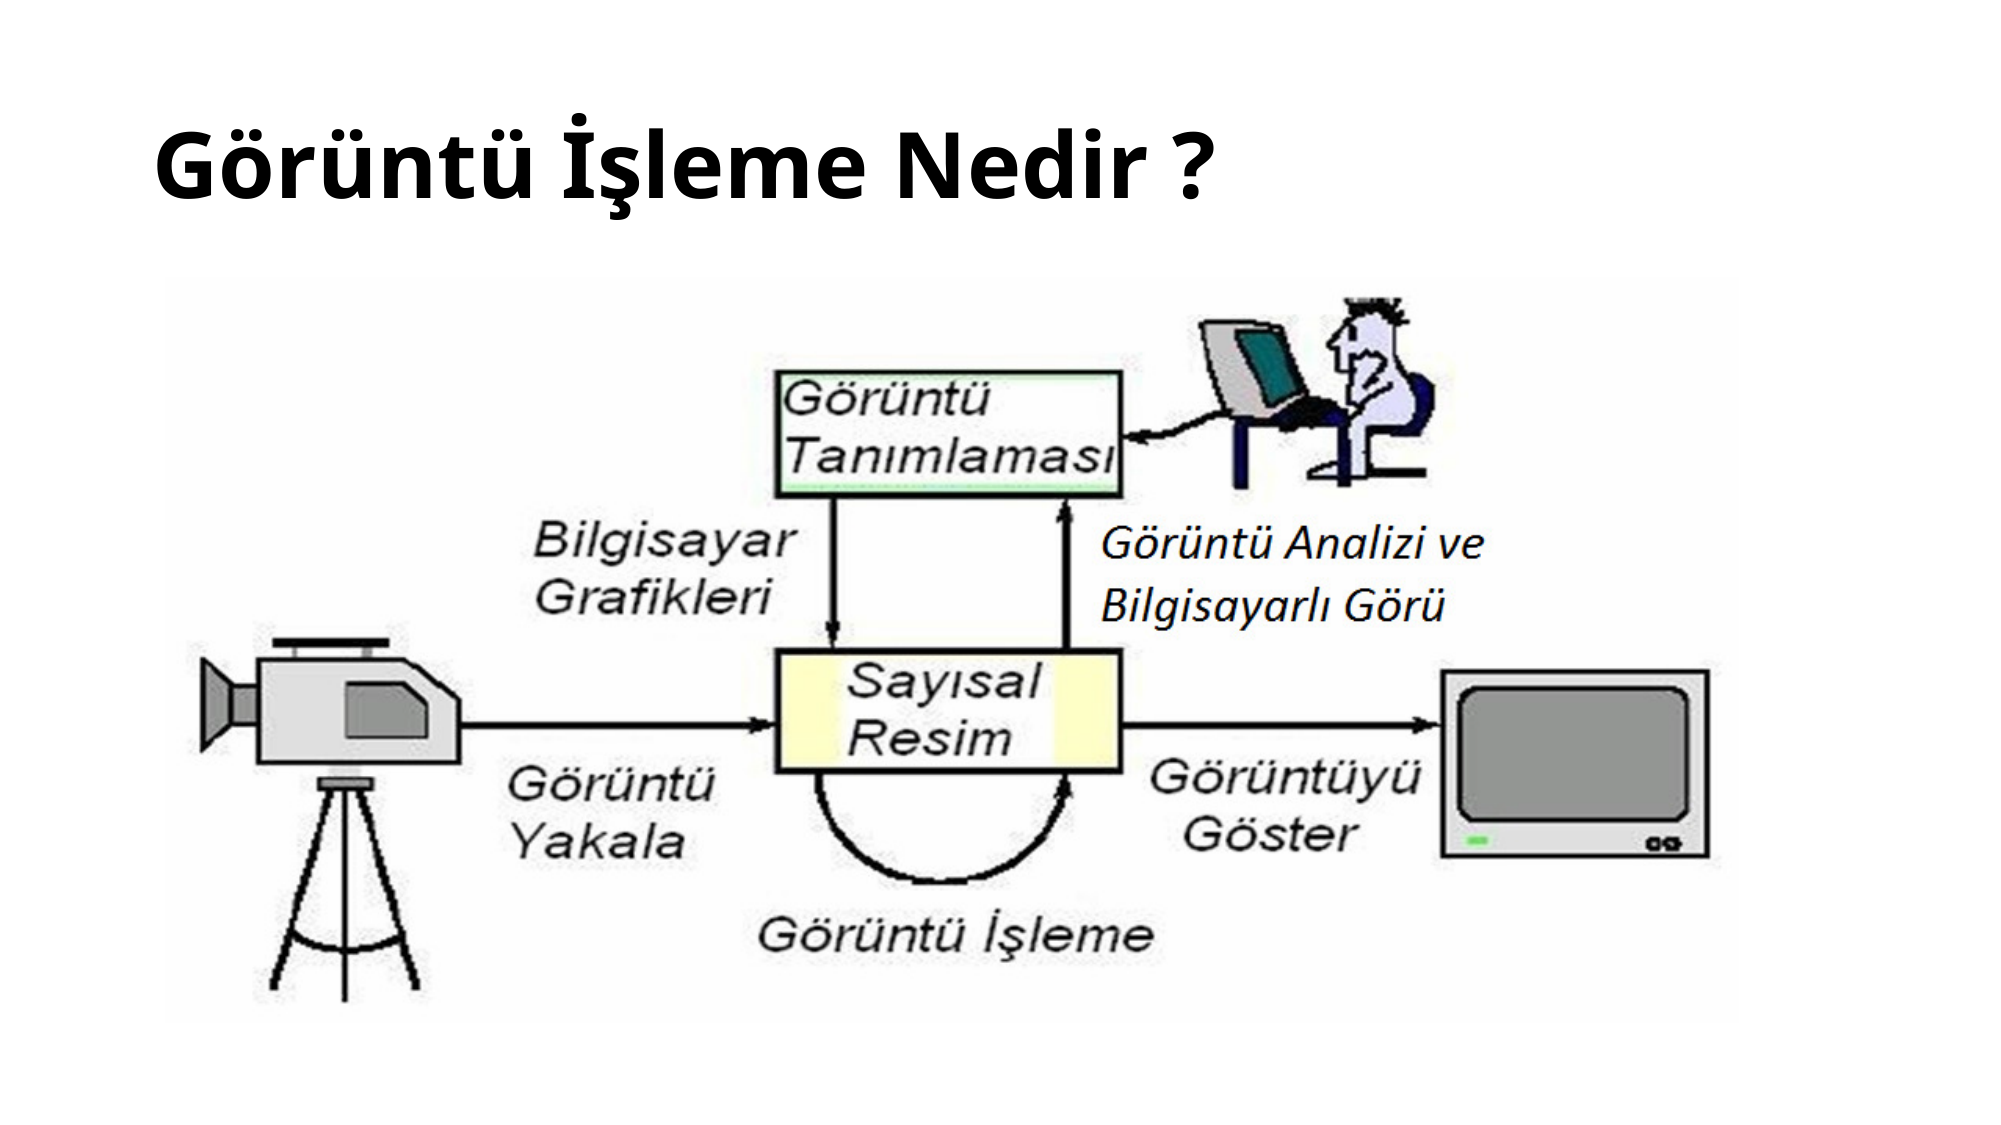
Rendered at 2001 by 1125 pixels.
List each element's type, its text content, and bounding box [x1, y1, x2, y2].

picture [164, 277, 1739, 1023]
title Görüntü İşleme Nedir ? [137, 59, 1863, 278]
